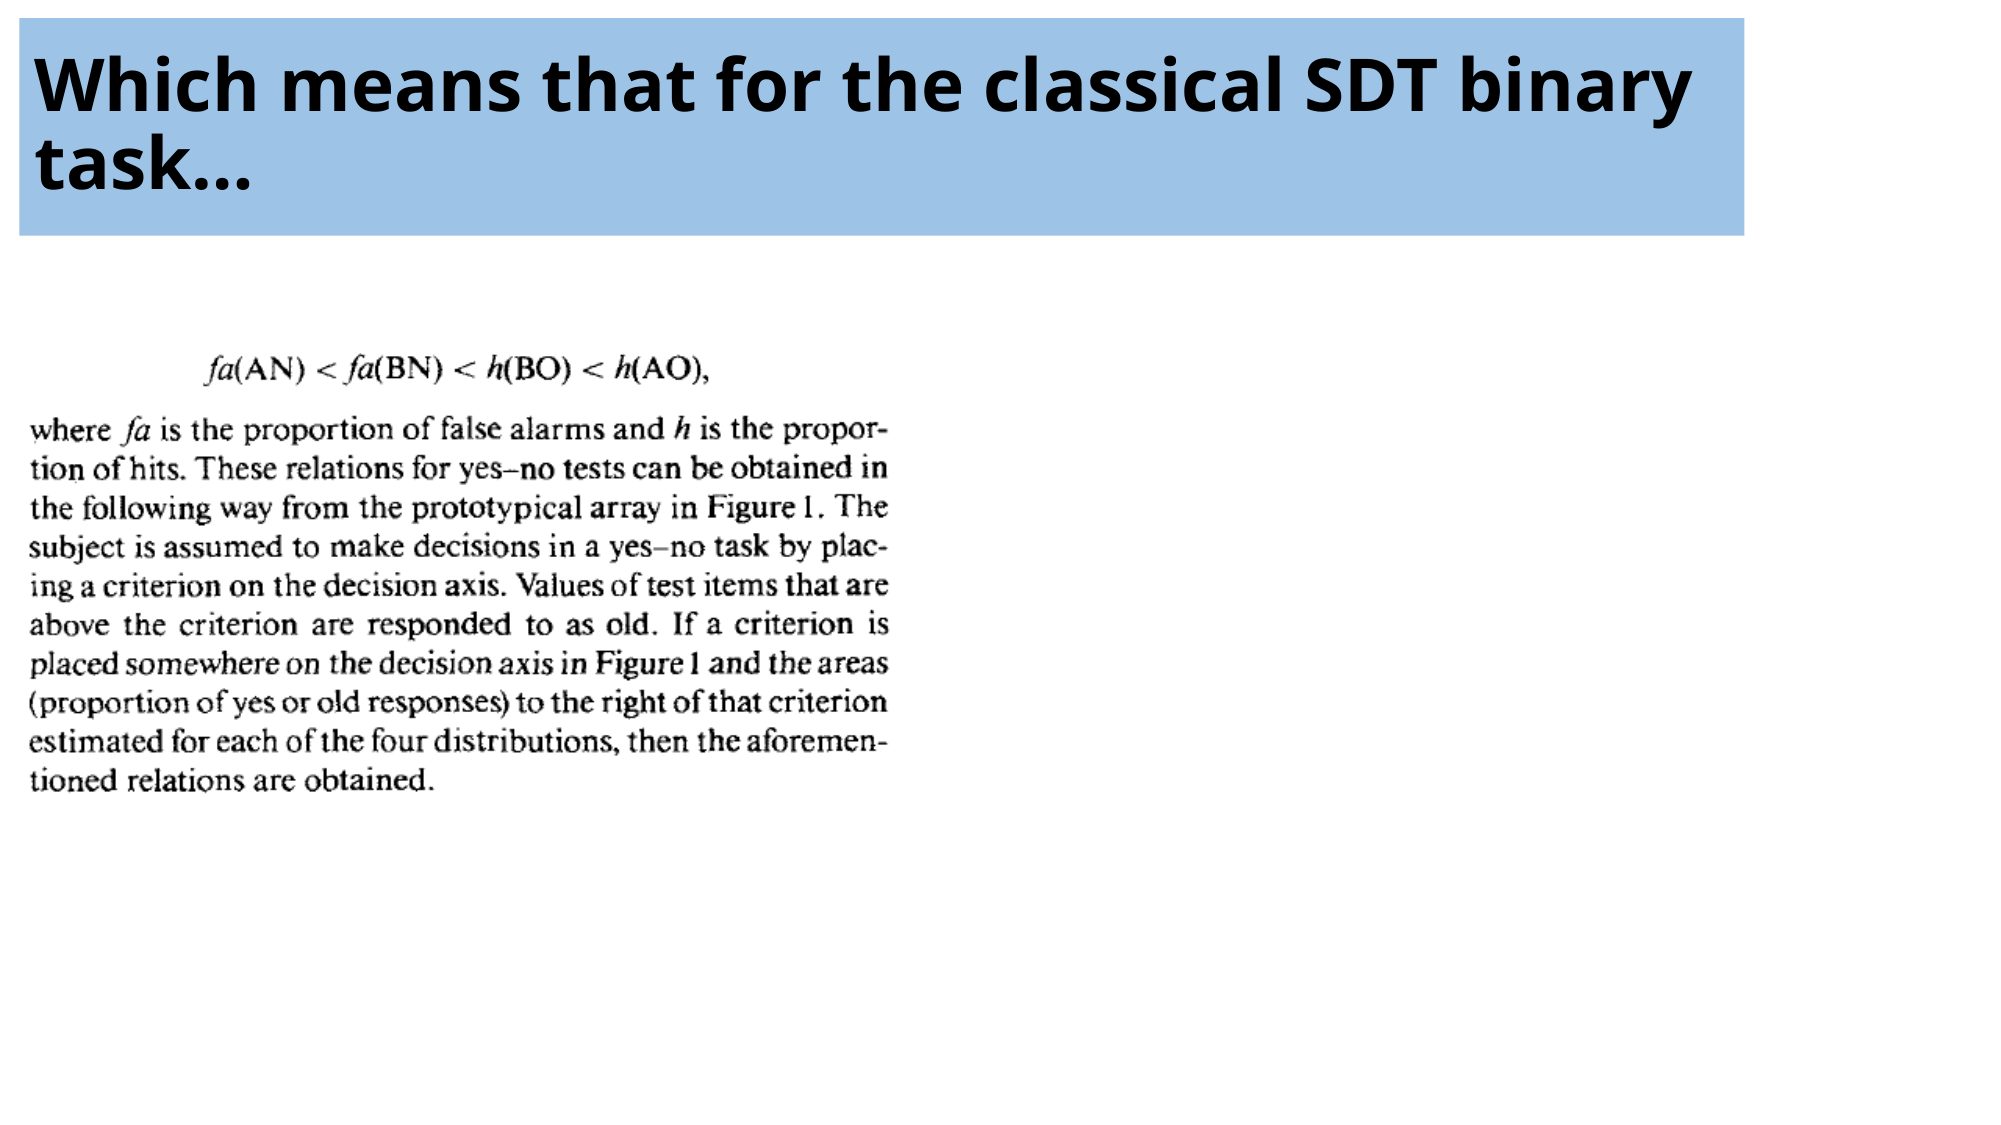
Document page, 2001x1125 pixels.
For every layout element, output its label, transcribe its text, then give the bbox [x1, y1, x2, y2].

picture [19, 330, 896, 795]
title Which means that for the classical SDT binary task… [19, 18, 1745, 236]
